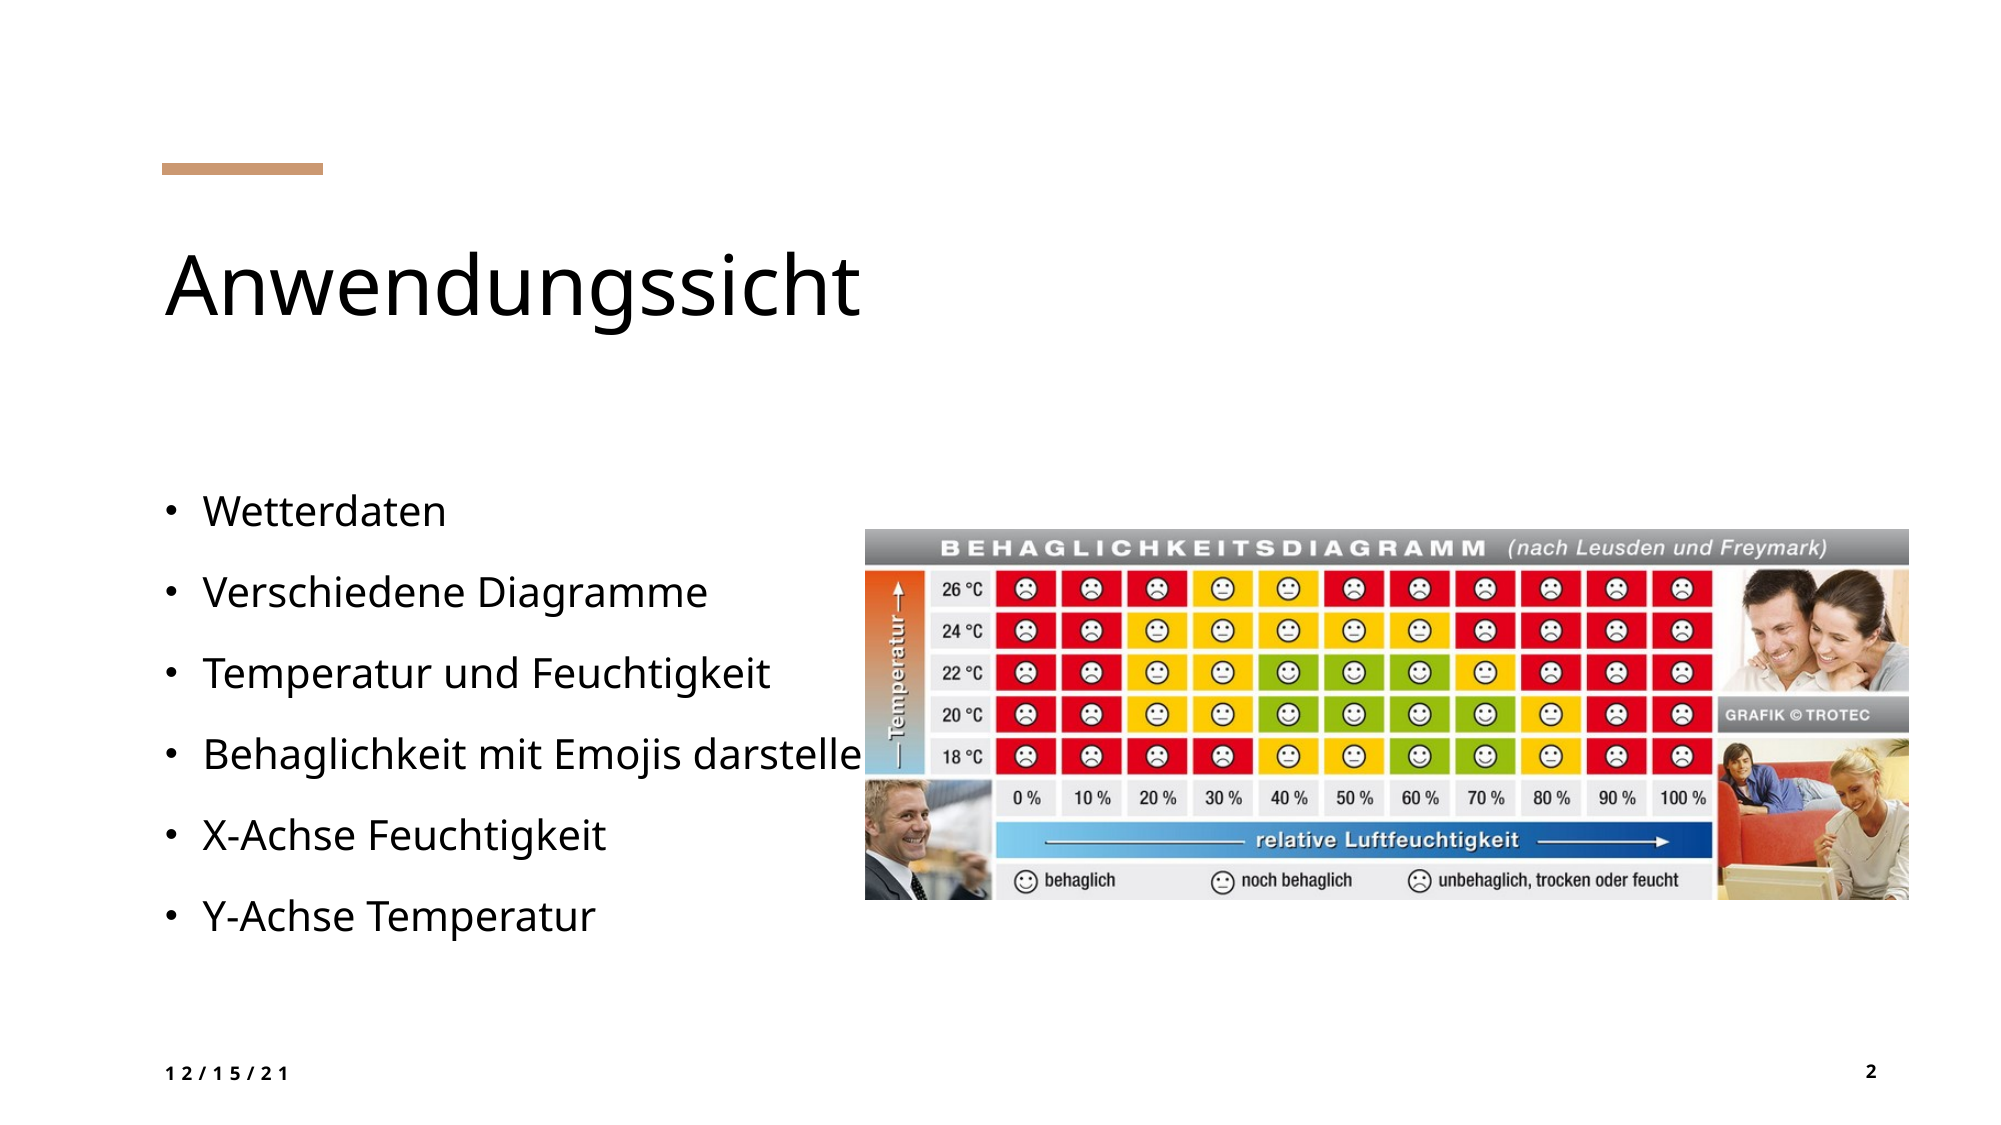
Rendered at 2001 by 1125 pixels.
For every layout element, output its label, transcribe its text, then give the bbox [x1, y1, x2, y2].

title Anwendungssicht [150, 224, 1850, 441]
slide_number 2 [1772, 1042, 1892, 1103]
list Wetterdaten Verschiedene Diagramme Temperatur und Feuchtigkeit Behaglichkeit mit Emojis darstellen X-Achse Feuchtigkeit Y-Achse Temperatur [150, 467, 988, 995]
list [864, 529, 1909, 900]
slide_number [149, 1042, 600, 1103]
